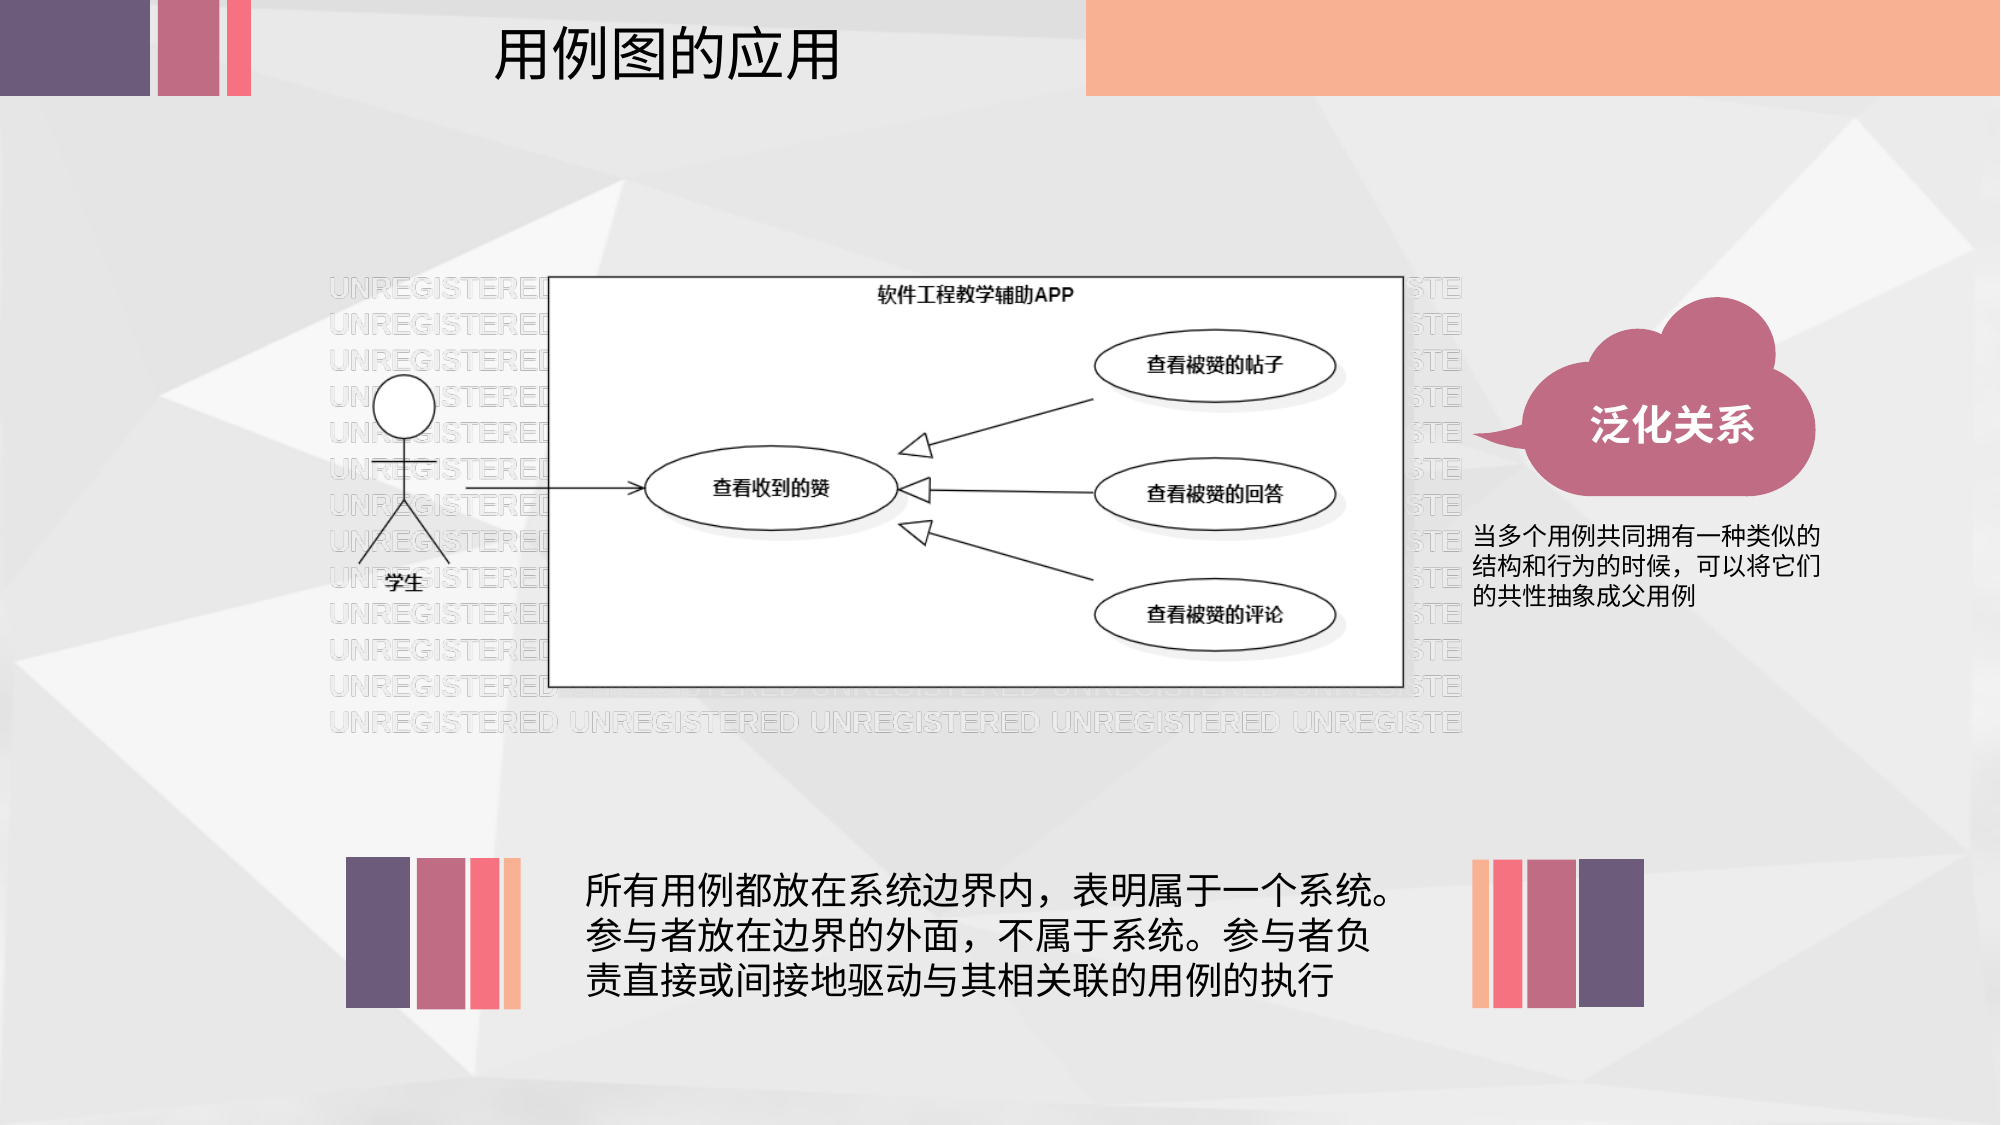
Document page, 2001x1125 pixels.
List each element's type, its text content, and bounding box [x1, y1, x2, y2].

text_box [1472, 297, 1816, 497]
text_box [227, 0, 251, 96]
text_box 当多个用例共同拥有一种类似的结构和行为的时候，可以将它们的共性抽象成父用例 [1463, 513, 1855, 619]
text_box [1472, 859, 1643, 1009]
text_box [0, 0, 150, 96]
text_box 泛化关系 [1560, 391, 1787, 457]
text_box [1086, 0, 2000, 96]
text_box 所有用例都放在系统边界内，表明属于一个系统。参与者放在边界的外面，不属于系统。参与者负责直接或间接地驱动与其相关联的用例的执行 [570, 859, 1413, 1010]
text_box [157, 0, 220, 96]
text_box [347, 858, 521, 1010]
picture [0, 0, 2001, 1125]
text_box 用例图的应用 [387, 9, 950, 95]
